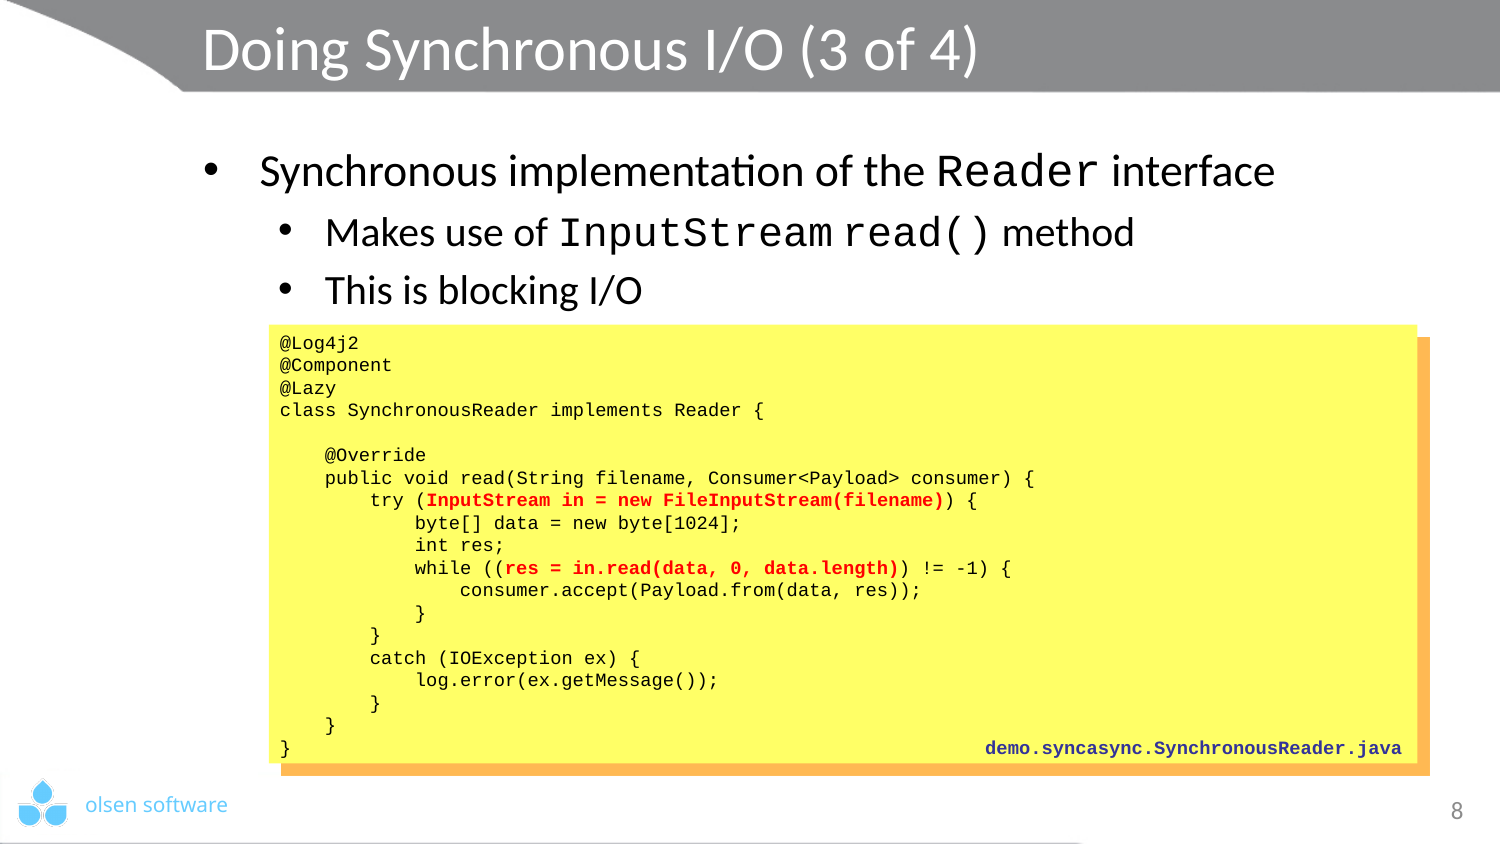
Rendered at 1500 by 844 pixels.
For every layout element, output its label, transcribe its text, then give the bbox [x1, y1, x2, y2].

text_box demo.syncasync.SynchronousReader.java [970, 727, 1417, 766]
footer 8 [1414, 781, 1500, 838]
picture [0, 0, 1500, 844]
text_box @Log4j2 @Component @Lazy class SynchronousReader implements Reader { @Override public void read(String filename, Consumer<Payload> consumer) { try (InputStream in = new FileInputStream(filename)) { byte[] data = new byte[1024]; int res; while ((res = in.read(data, 0, data.length)) != -1) { consumer.accept(Payload.from(data, res)); } } catch (IOException ex) { log.error(ex.getMessage()); } } } [268, 324, 1418, 764]
title Doing Synchronous I/O (3 of 4) [187, 0, 1426, 93]
list Synchronous implementation of the Reader interface Makes use of InputStream read() method This is blocking I/O [188, 133, 1425, 716]
